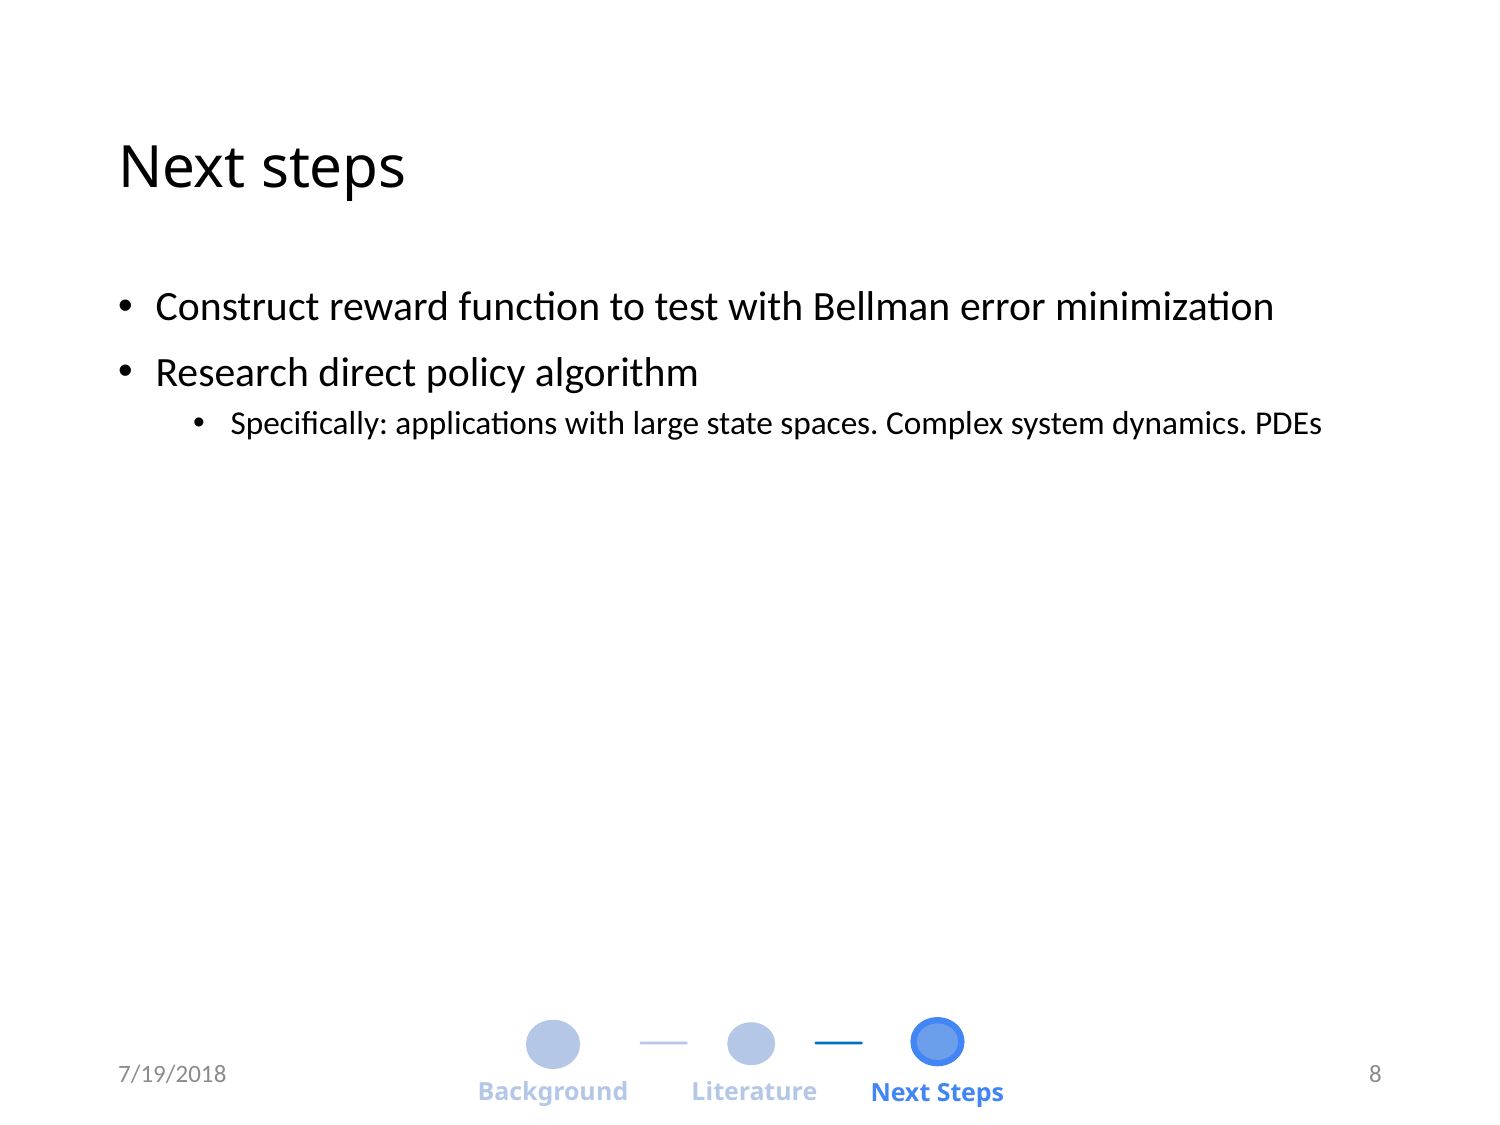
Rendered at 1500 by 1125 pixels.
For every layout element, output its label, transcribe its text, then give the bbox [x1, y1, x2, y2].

title Next steps [103, 59, 1397, 277]
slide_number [103, 1042, 441, 1103]
slide_number 8 [1059, 1042, 1397, 1103]
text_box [451, 1020, 1049, 1125]
list Construct reward function to test with Bellman error minimization Research direct policy algorithm Specifically: applications with large state spaces. Complex system dynamics. PDEs [103, 277, 1397, 992]
